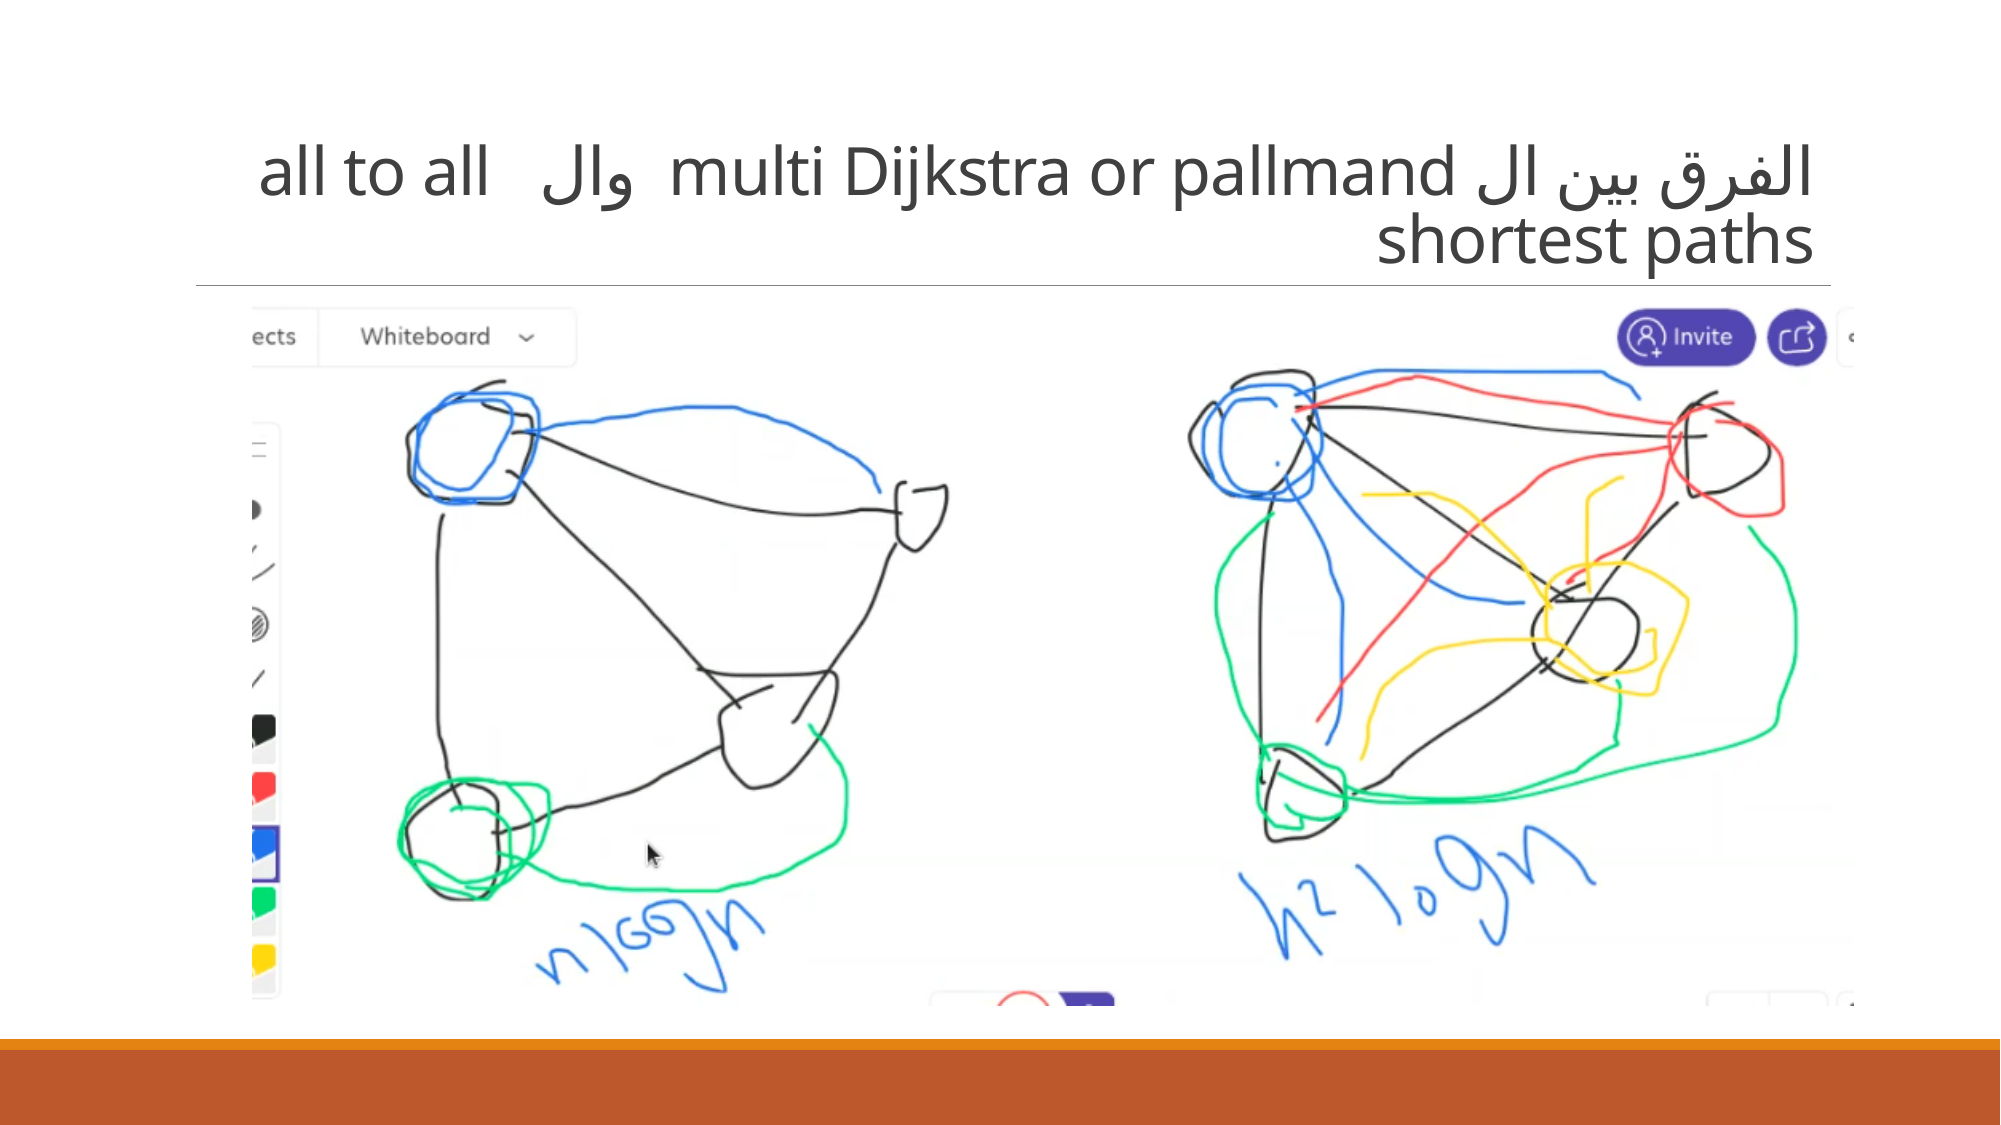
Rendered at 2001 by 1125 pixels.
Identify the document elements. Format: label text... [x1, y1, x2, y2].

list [252, 302, 1855, 1006]
title الفرق بين ال multi Dijkstra or pallmand وال all to all shortest paths [180, 47, 1830, 285]
